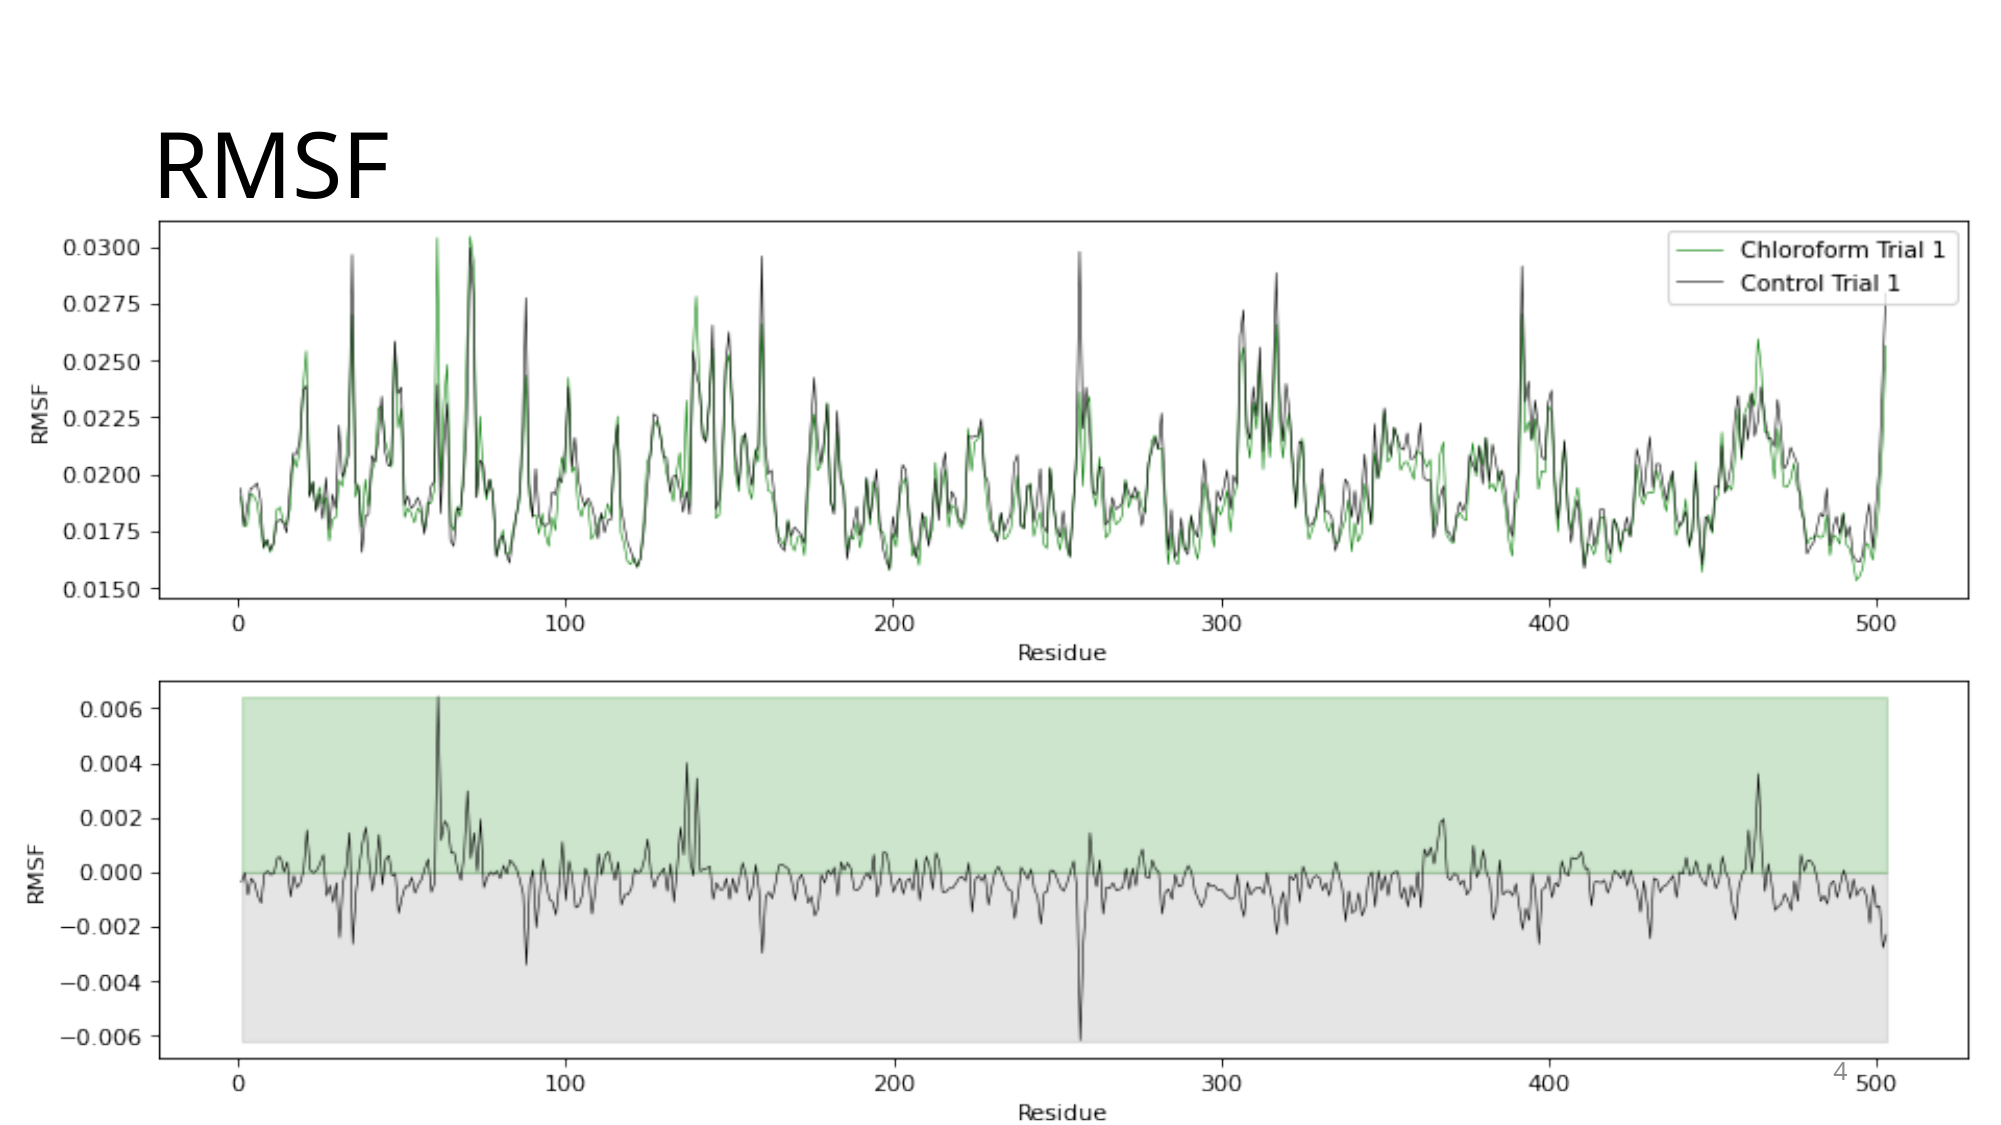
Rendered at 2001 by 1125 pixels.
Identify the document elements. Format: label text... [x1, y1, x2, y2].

picture [11, 204, 1985, 1125]
title RMSF [137, 59, 1863, 204]
